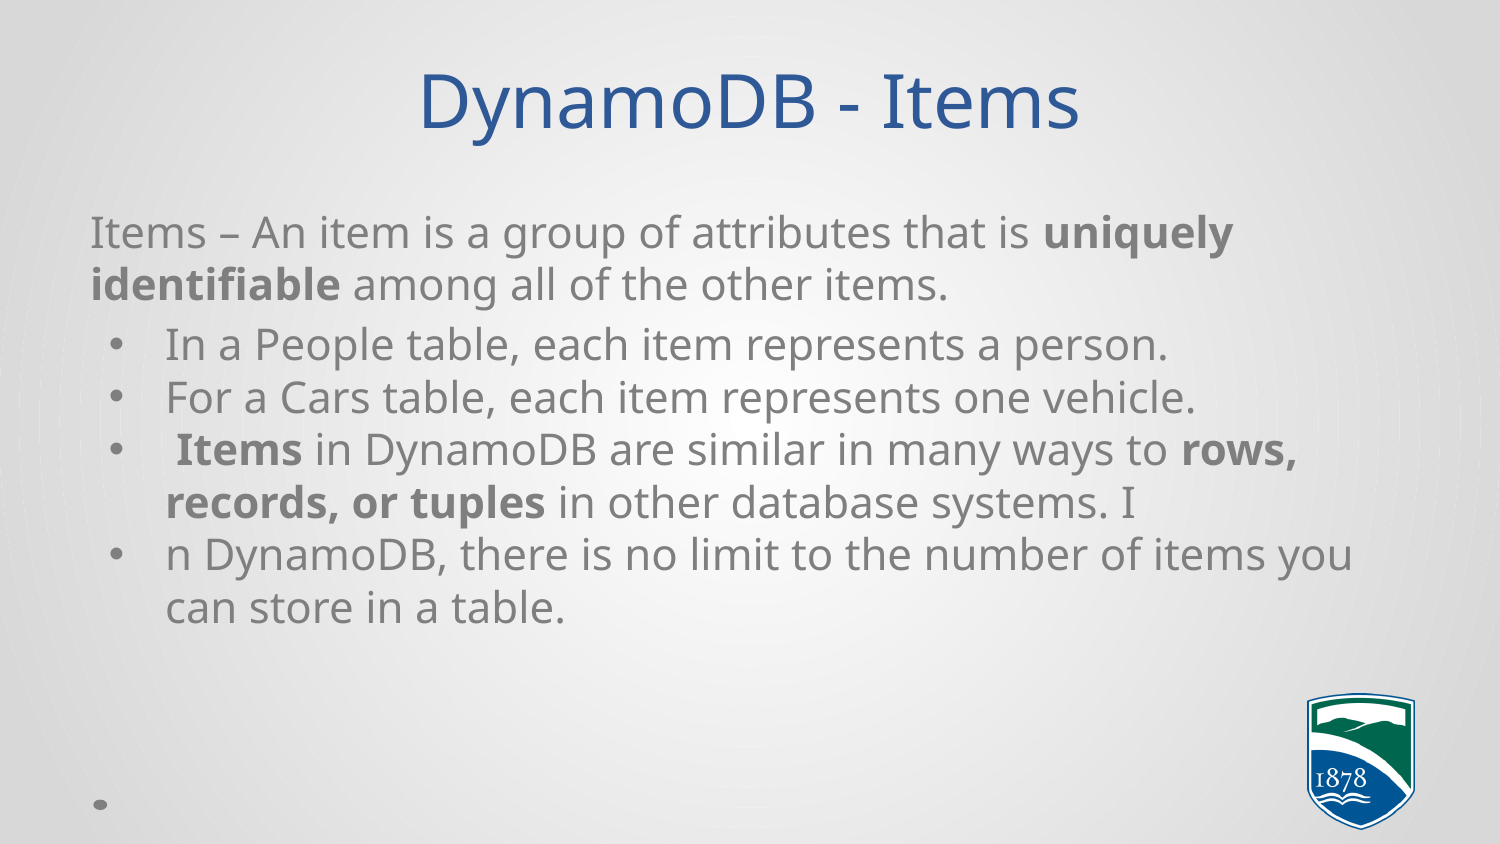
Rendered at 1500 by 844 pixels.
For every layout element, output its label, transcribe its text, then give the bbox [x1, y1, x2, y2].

title DynamoDB - Items [75, 0, 1425, 196]
picture [1307, 754, 1415, 830]
list Items – An item is a group of attributes that is uniquely identifiable among all of the other items. In a People table, each item represents a person. For a Cars table, each item represents one vehicle. Items in DynamoDB are similar in many ways to rows, records, or tuples in other database systems. I n DynamoDB, there is no limit to the number of items you can store in a table. [75, 196, 1425, 754]
